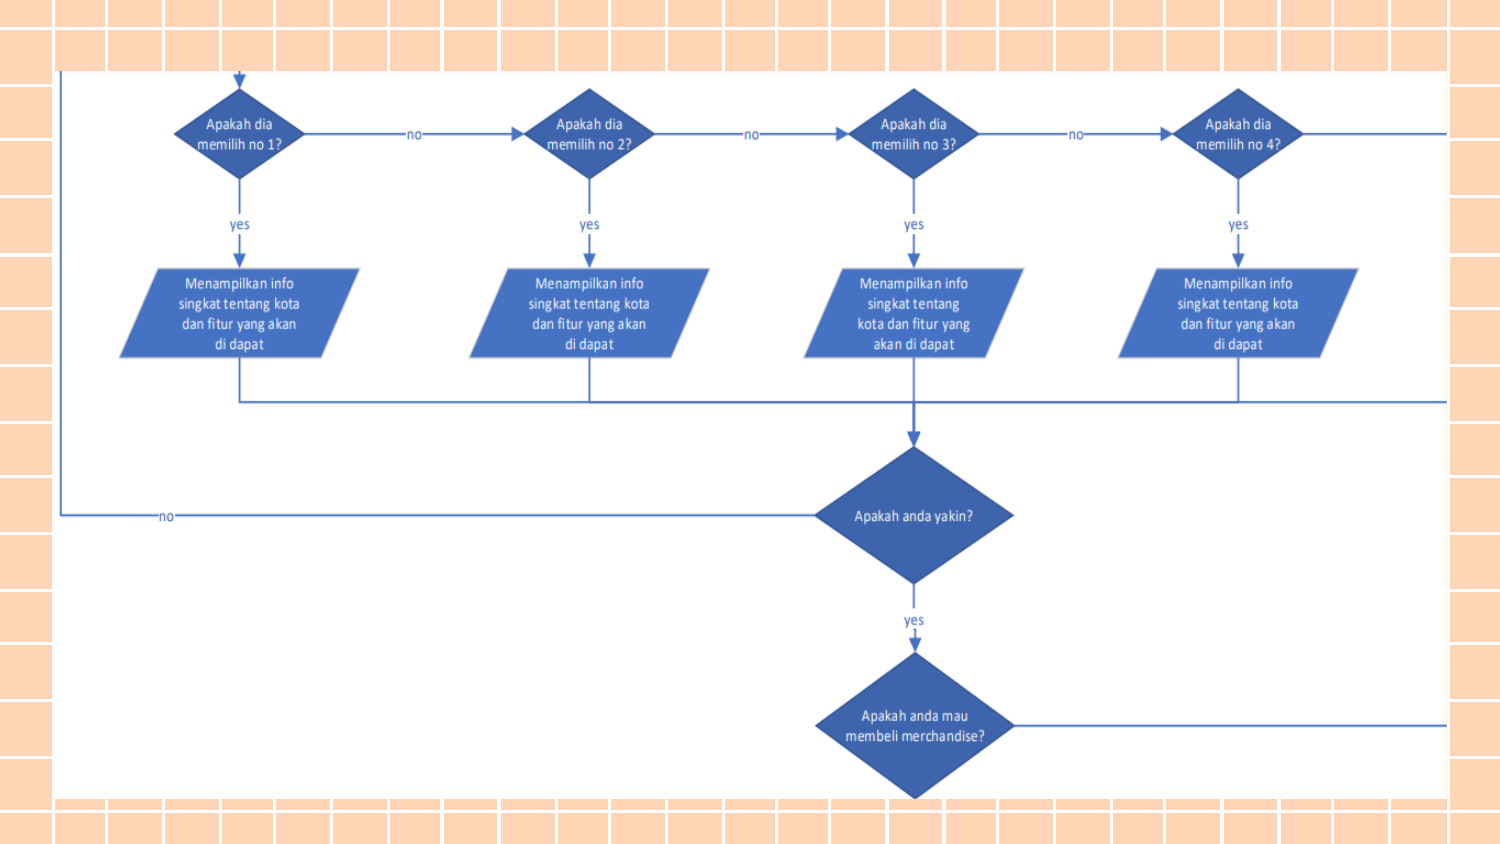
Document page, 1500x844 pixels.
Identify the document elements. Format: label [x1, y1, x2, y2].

picture [52, 70, 1447, 799]
